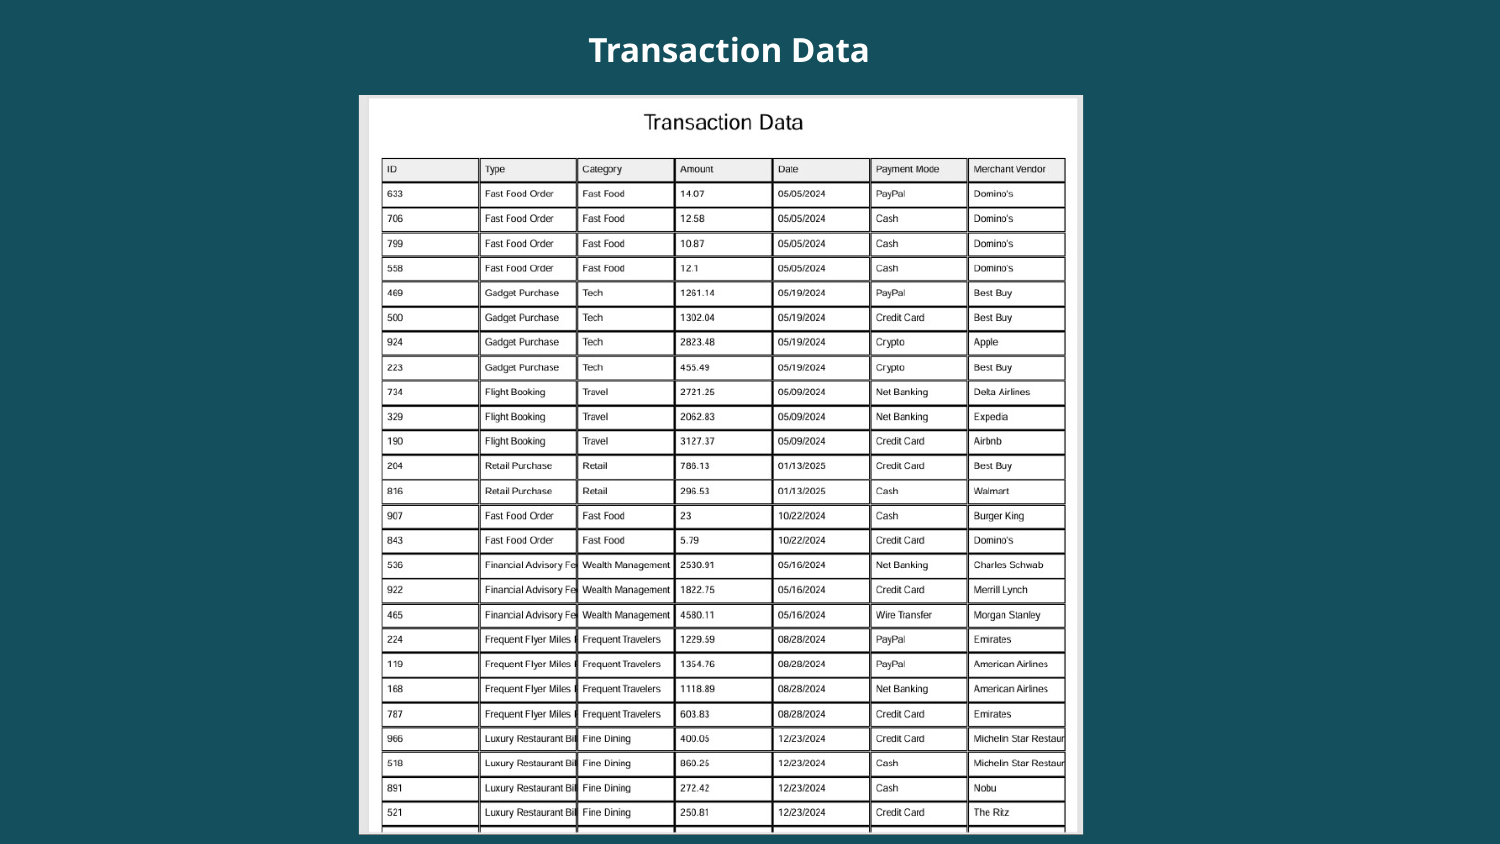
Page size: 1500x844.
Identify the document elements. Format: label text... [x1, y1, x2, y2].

picture [358, 91, 1084, 836]
text_box Transaction Data [573, 21, 1191, 77]
